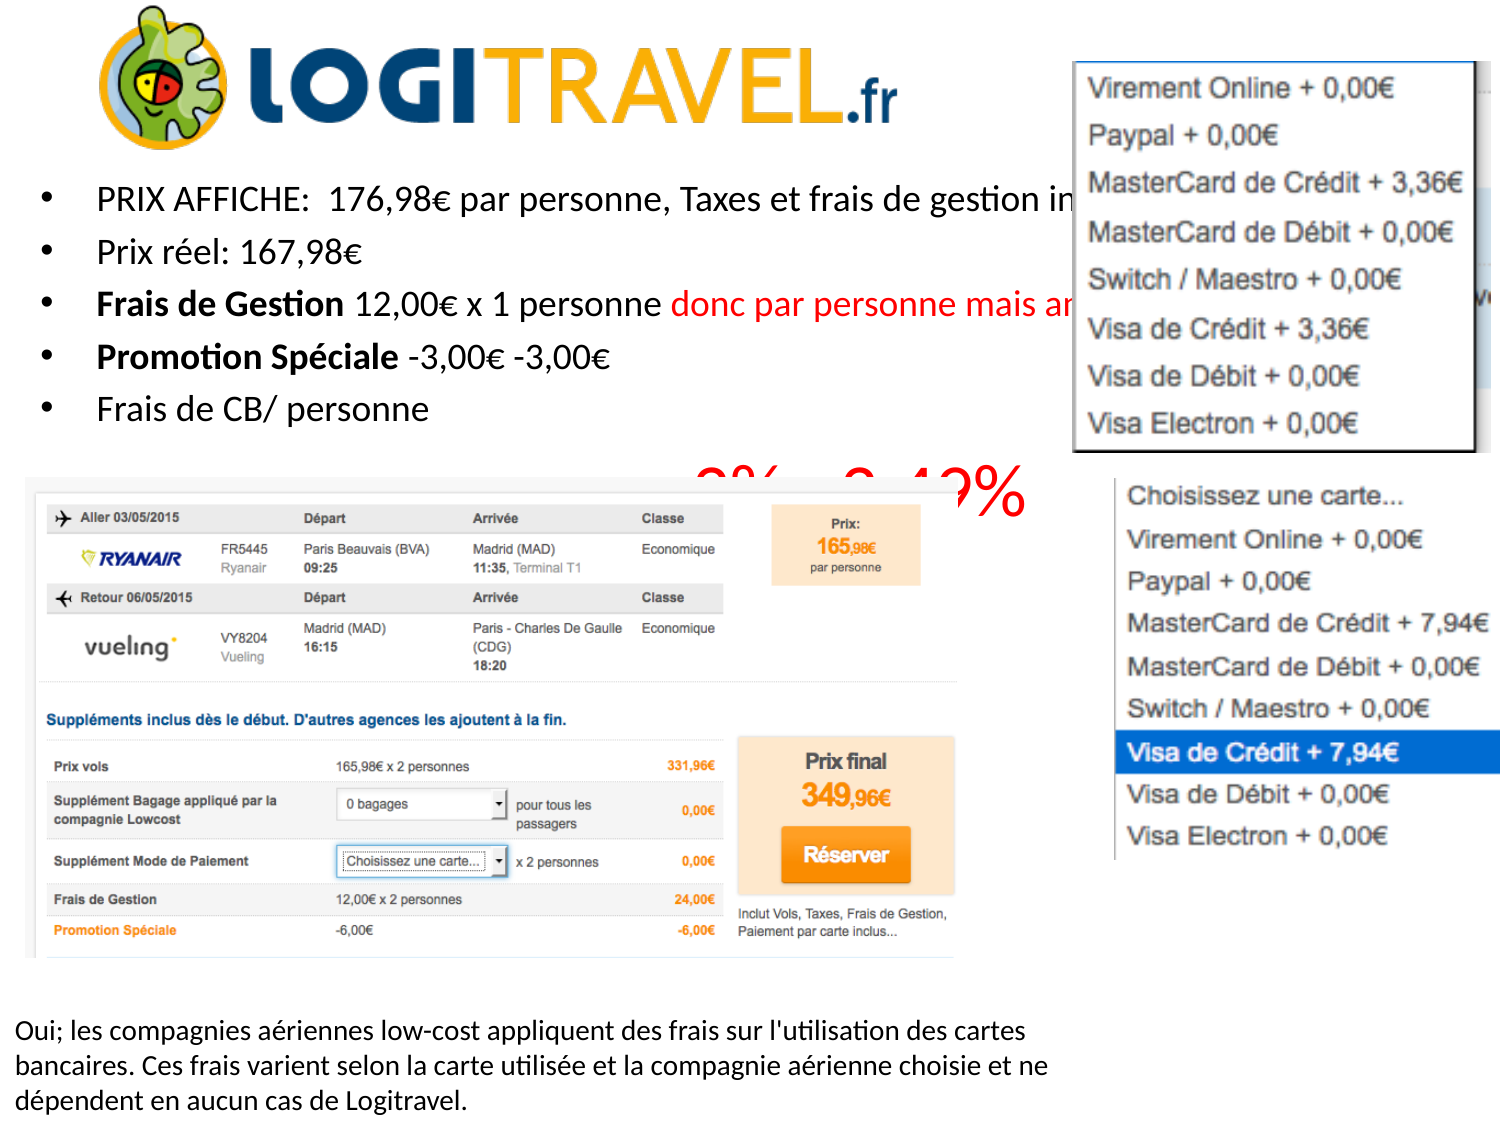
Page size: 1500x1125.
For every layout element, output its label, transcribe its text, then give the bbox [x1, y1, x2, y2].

picture [25, 477, 958, 958]
picture [1072, 61, 1491, 454]
text_box Oui; les compagnies aériennes low-cost appliquent des frais sur l'utilisation des cartes bancaires. Ces frais varient selon la carte utilisée et la compagnie aérienne choisie et ne dépendent en aucun cas de Logitravel. [0, 1003, 1105, 1124]
list PRIX AFFICHE: 176,98€ par personne, Taxes et frais de gestion inclus Prix réel: 167,98€ Frais de Gestion 12,00€ x 1 personne donc par personne mais annoncé Promotion Spéciale -3,00€ -3,00€ Frais de CB/ personne [25, 166, 1214, 909]
text_box 2% - 2,49% [661, 433, 1058, 539]
picture [97, 0, 925, 159]
picture [1114, 478, 1500, 861]
